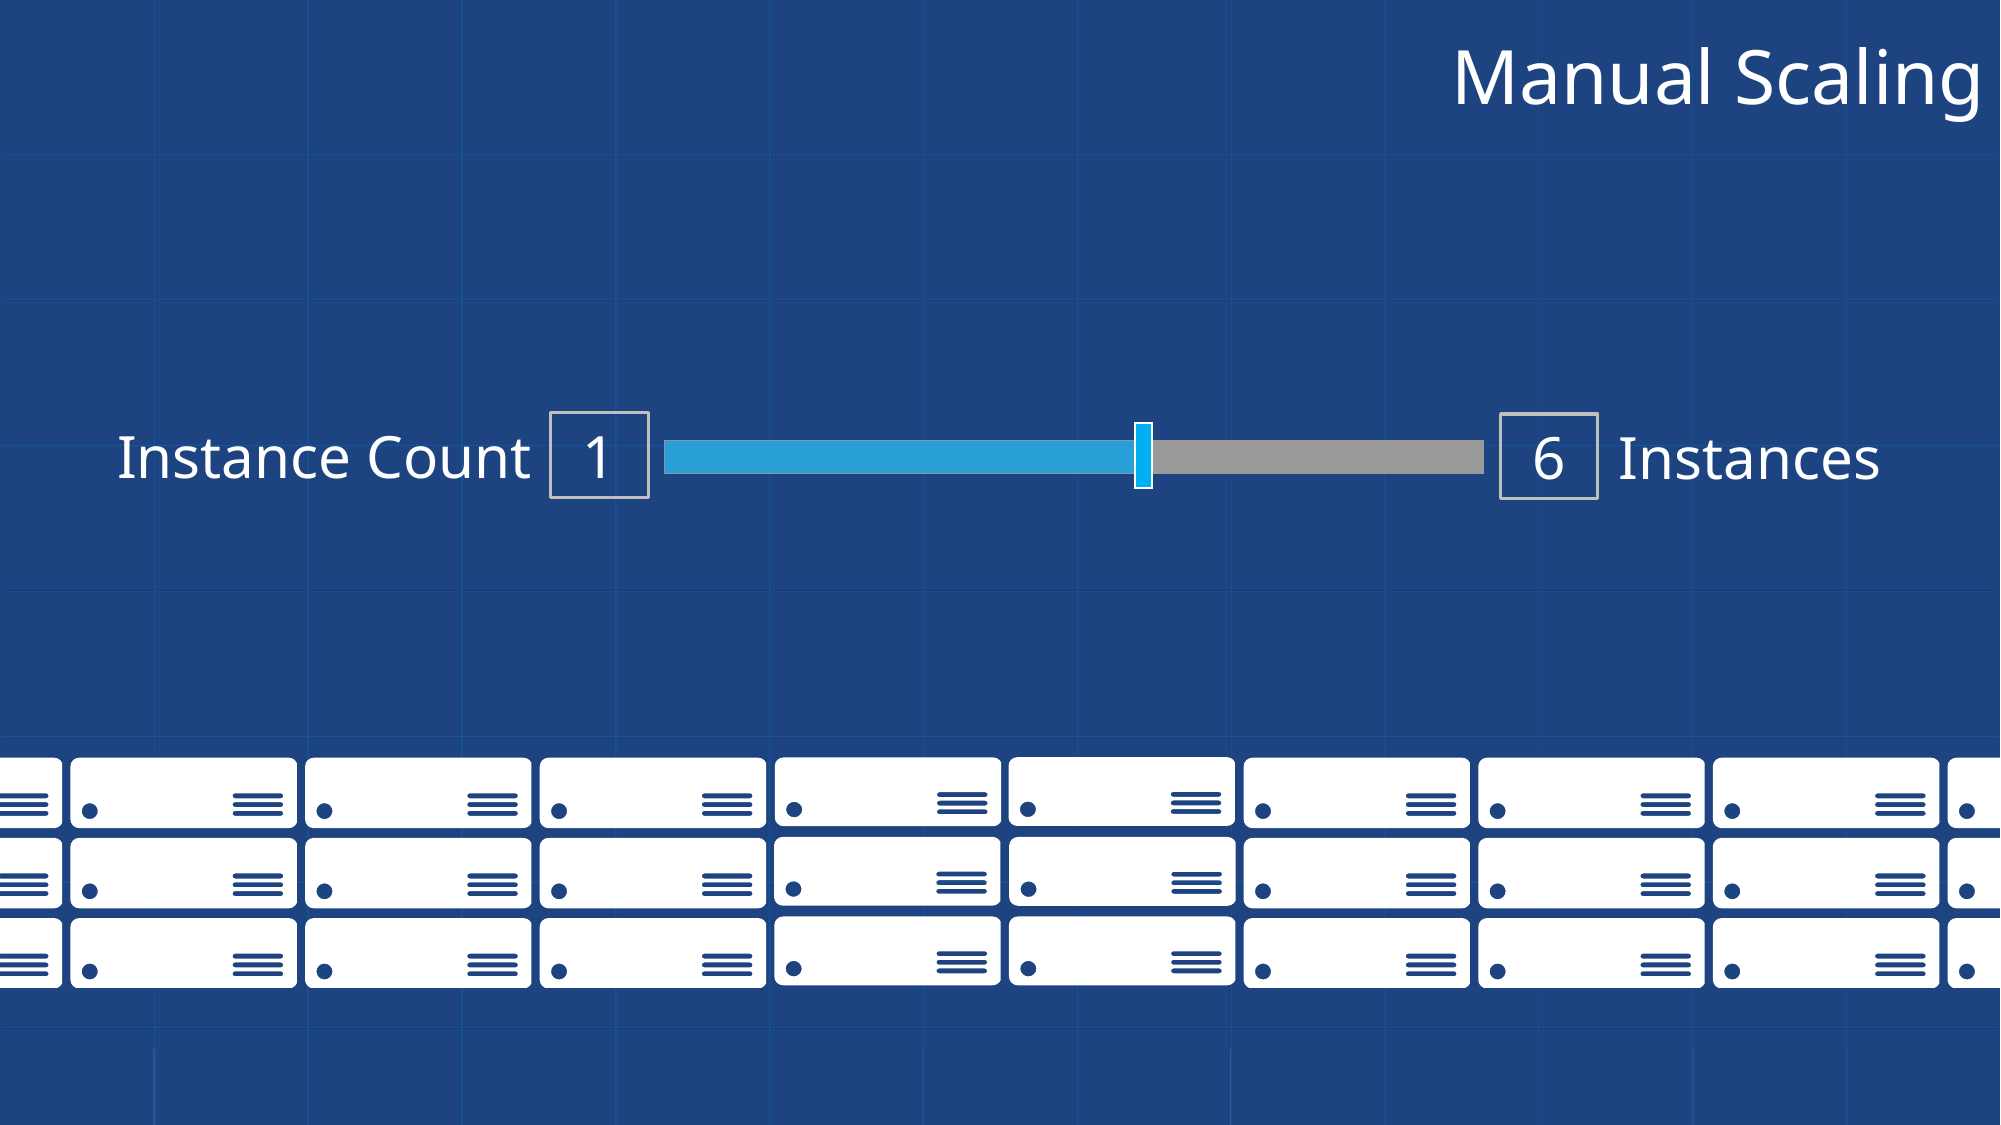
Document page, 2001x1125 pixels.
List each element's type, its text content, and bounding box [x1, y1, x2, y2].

picture [1, 954, 48, 958]
picture [1, 883, 48, 887]
picture [1, 803, 48, 807]
picture [1960, 884, 1974, 899]
picture [1960, 804, 1974, 818]
picture [1960, 964, 1974, 979]
picture [1, 892, 48, 896]
picture [1, 963, 48, 967]
picture [1, 0, 1999, 1125]
text_box Manual Scaling [20, 22, 2000, 127]
picture [1, 811, 48, 815]
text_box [114, 412, 1886, 500]
picture [1, 972, 48, 976]
picture [1, 794, 48, 798]
picture [1, 874, 48, 878]
